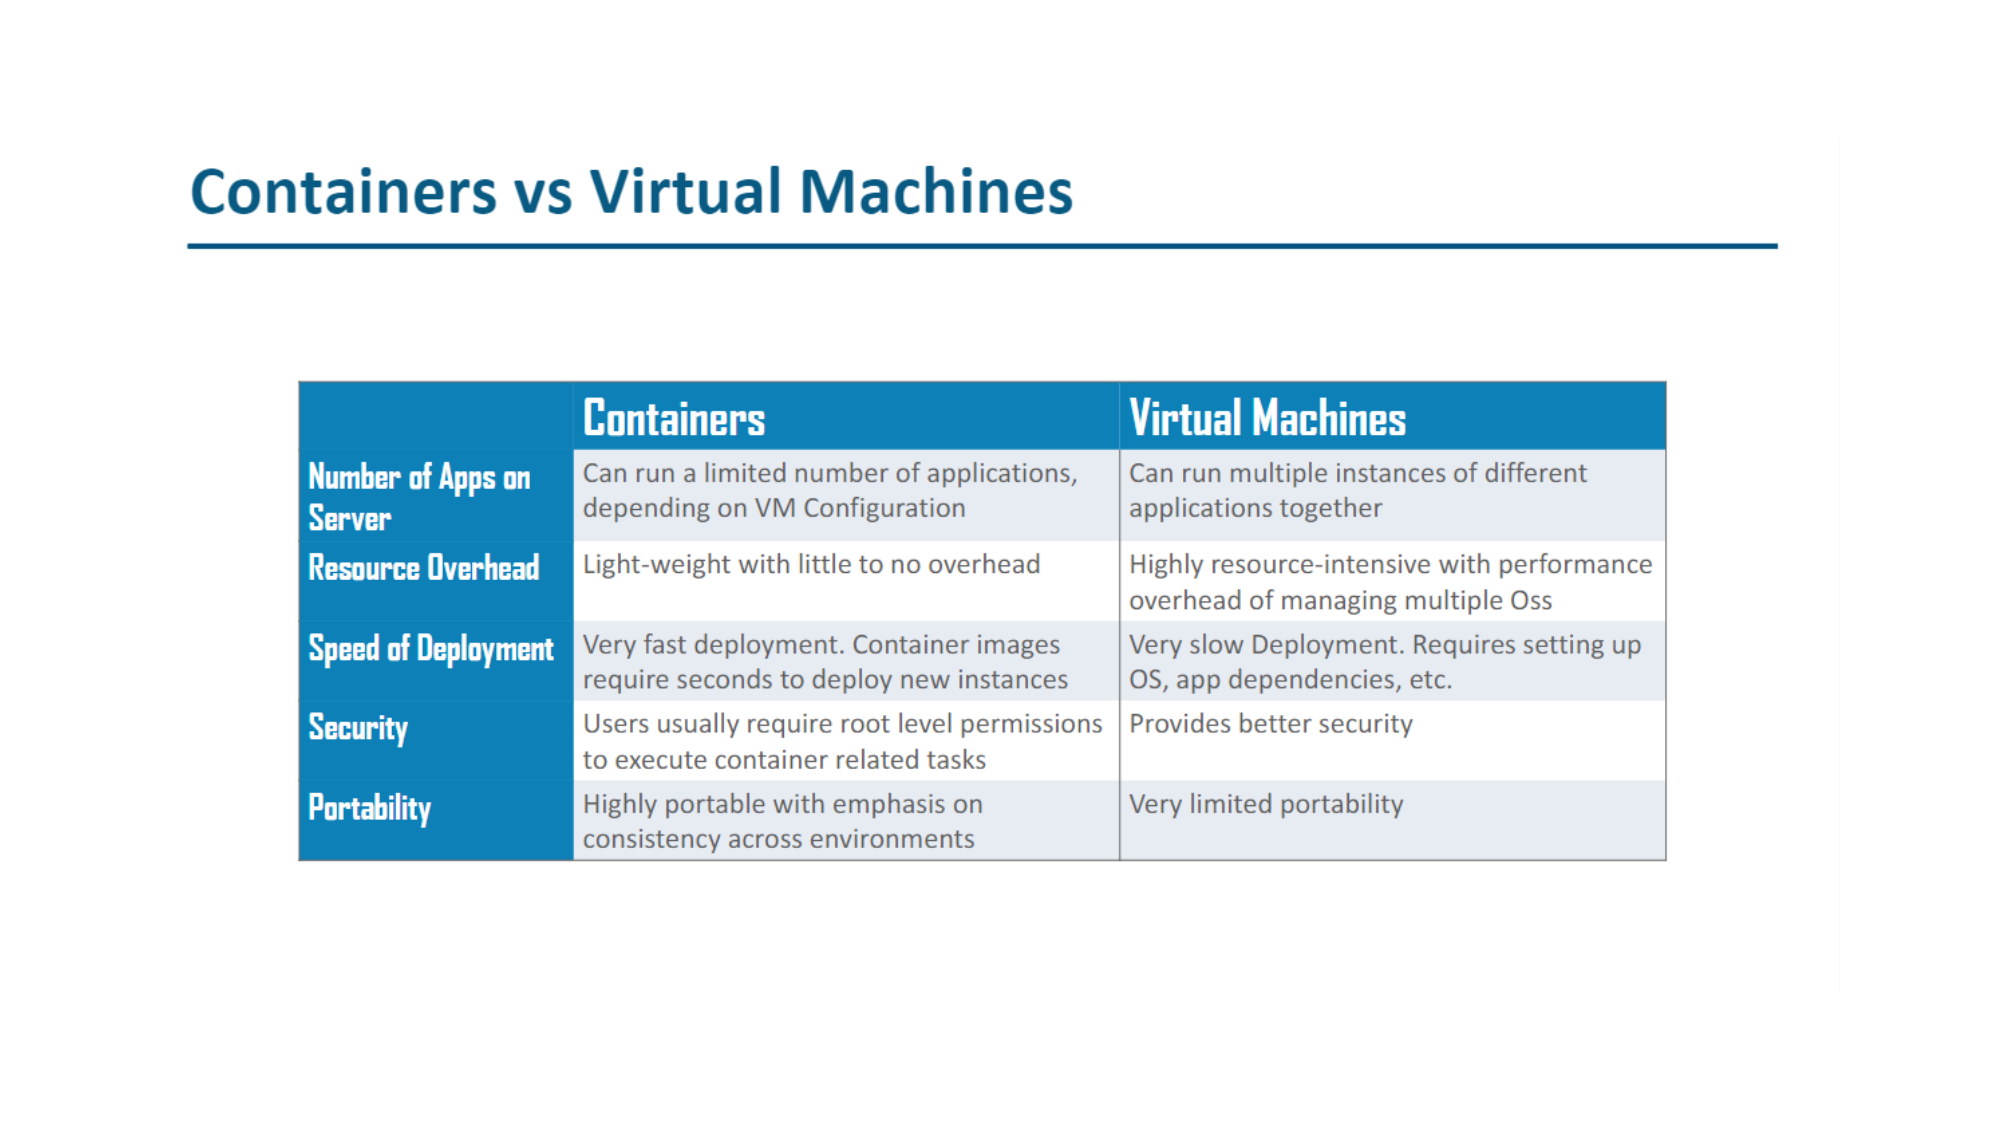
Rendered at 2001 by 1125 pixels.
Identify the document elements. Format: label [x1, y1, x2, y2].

picture [132, 138, 1840, 992]
